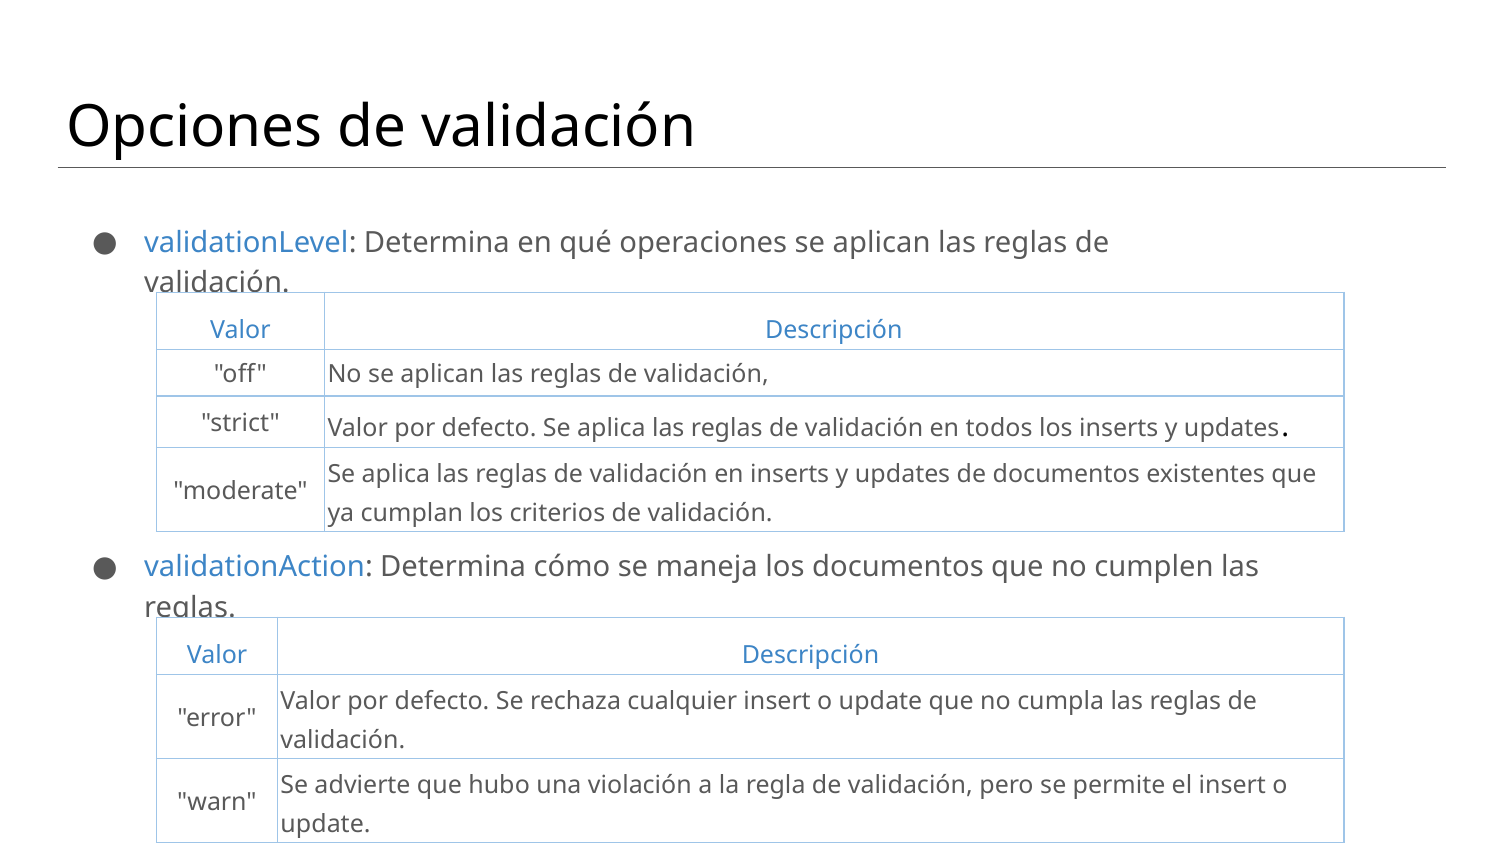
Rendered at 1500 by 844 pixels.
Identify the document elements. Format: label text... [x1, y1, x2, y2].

text_box validationLevel: Determina en qué operaciones se aplican las reglas de validación. [54, 202, 1269, 264]
table_cell Se advierte que hubo una violación a la regla de validación, pero se permite el insert o update. [278, 759, 1343, 842]
table_cell Se aplica las reglas de validación en inserts y updates de documentos existentes que ya cumplan los criterios de validación. [325, 448, 1343, 527]
table_cell "off" [157, 350, 324, 395]
table_cell Valor por defecto. Se rechaza cualquier insert o update que no cumpla las reglas de validación. [278, 675, 1343, 758]
text_box validationAction: Determina cómo se maneja los documentos que no cumplen las reglas. [54, 527, 1365, 589]
table_cell Valor por defecto. Se aplica las reglas de validación en todos los inserts y updates. [325, 397, 1343, 447]
table_header Valor [157, 618, 277, 674]
table_cell "error" [157, 675, 277, 758]
table_cell "strict" [157, 397, 324, 447]
table_header Descripción [325, 293, 1343, 349]
title Opciones de validación [51, 72, 1449, 167]
table_cell "warn" [157, 759, 277, 842]
table_cell "moderate" [157, 448, 324, 527]
table_header Valor [157, 293, 324, 349]
table_cell No se aplican las reglas de validación, [325, 350, 1343, 395]
table_header Descripción [278, 618, 1343, 674]
